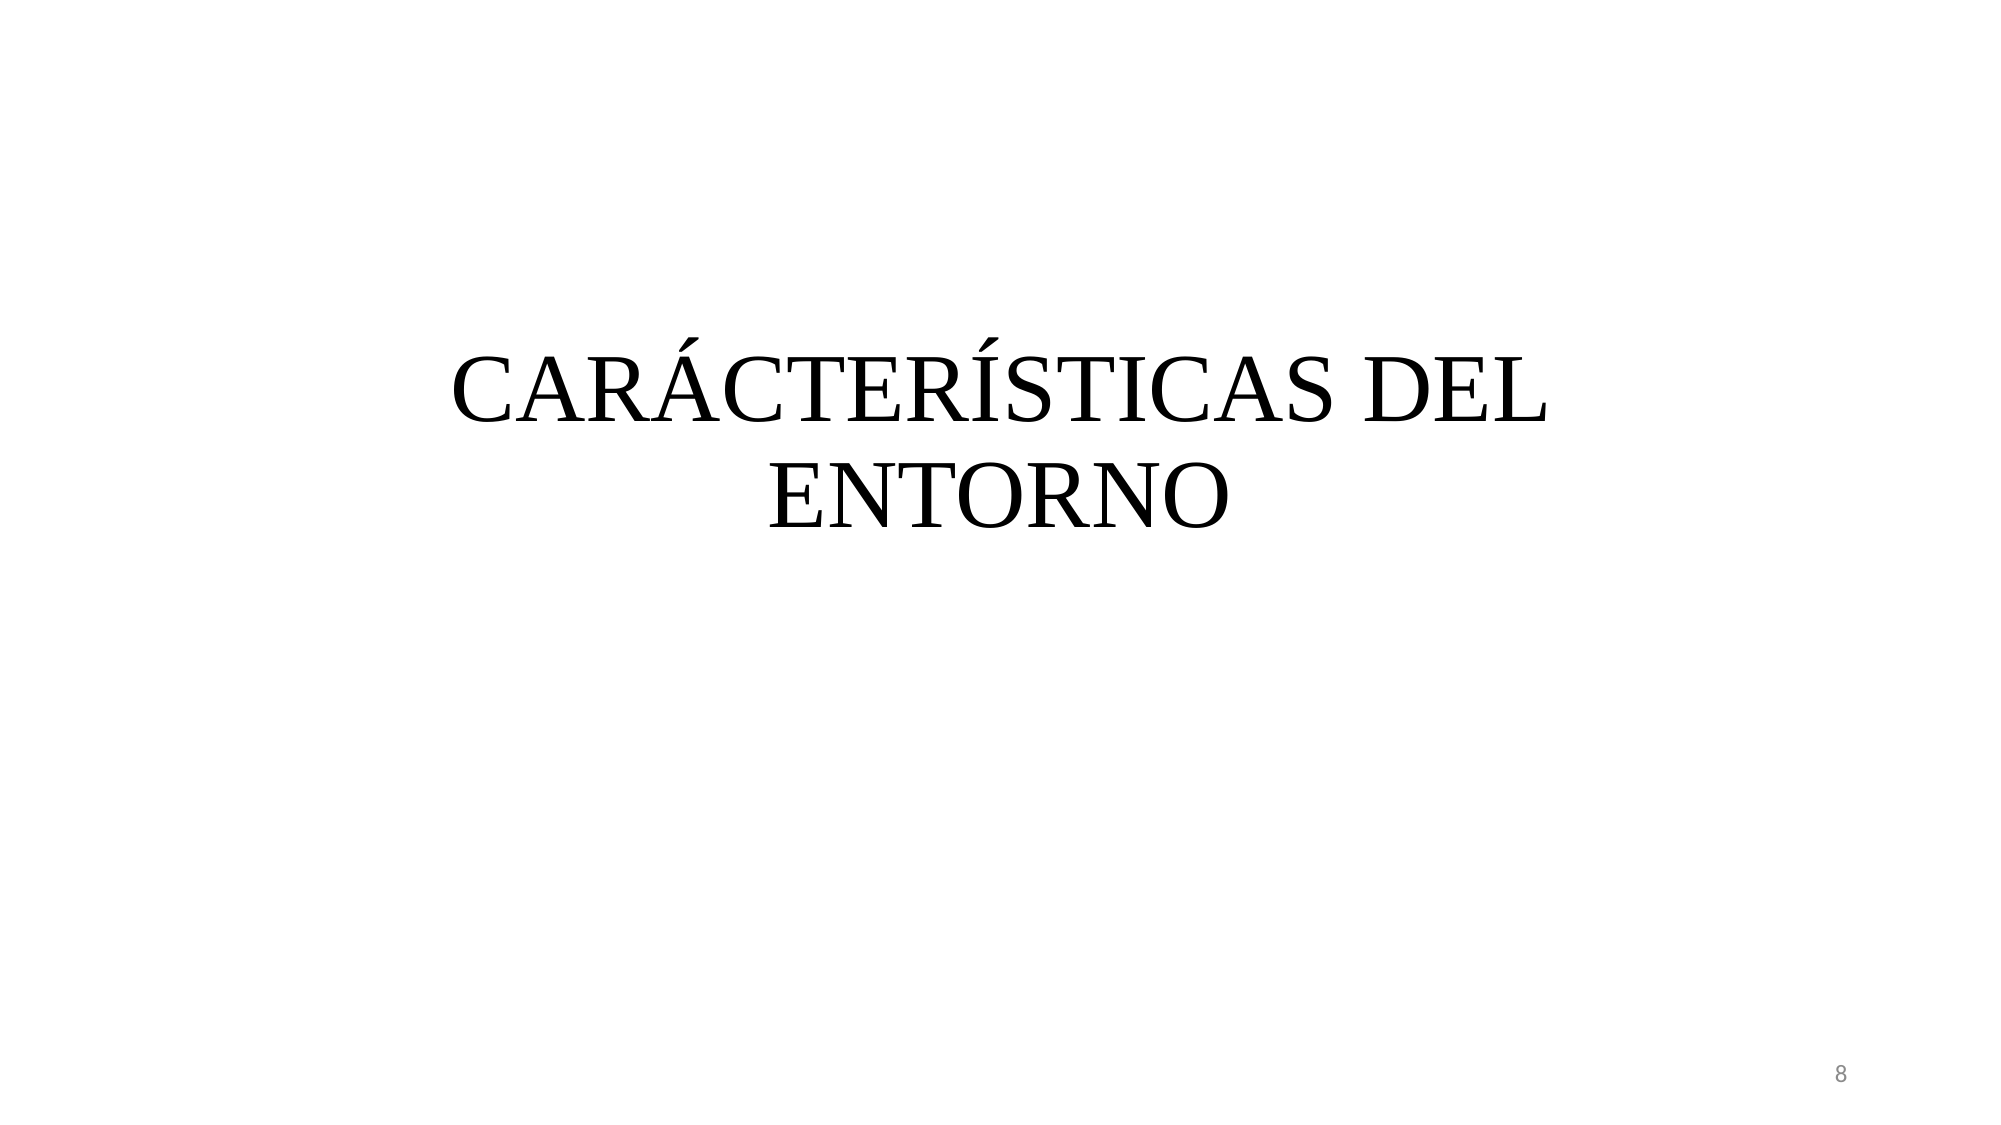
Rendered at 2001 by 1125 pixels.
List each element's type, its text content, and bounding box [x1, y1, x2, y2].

slide_number 8 [1412, 1042, 1863, 1103]
title CARÁCTERÍSTICAS DEL ENTORNO [249, 329, 1750, 556]
